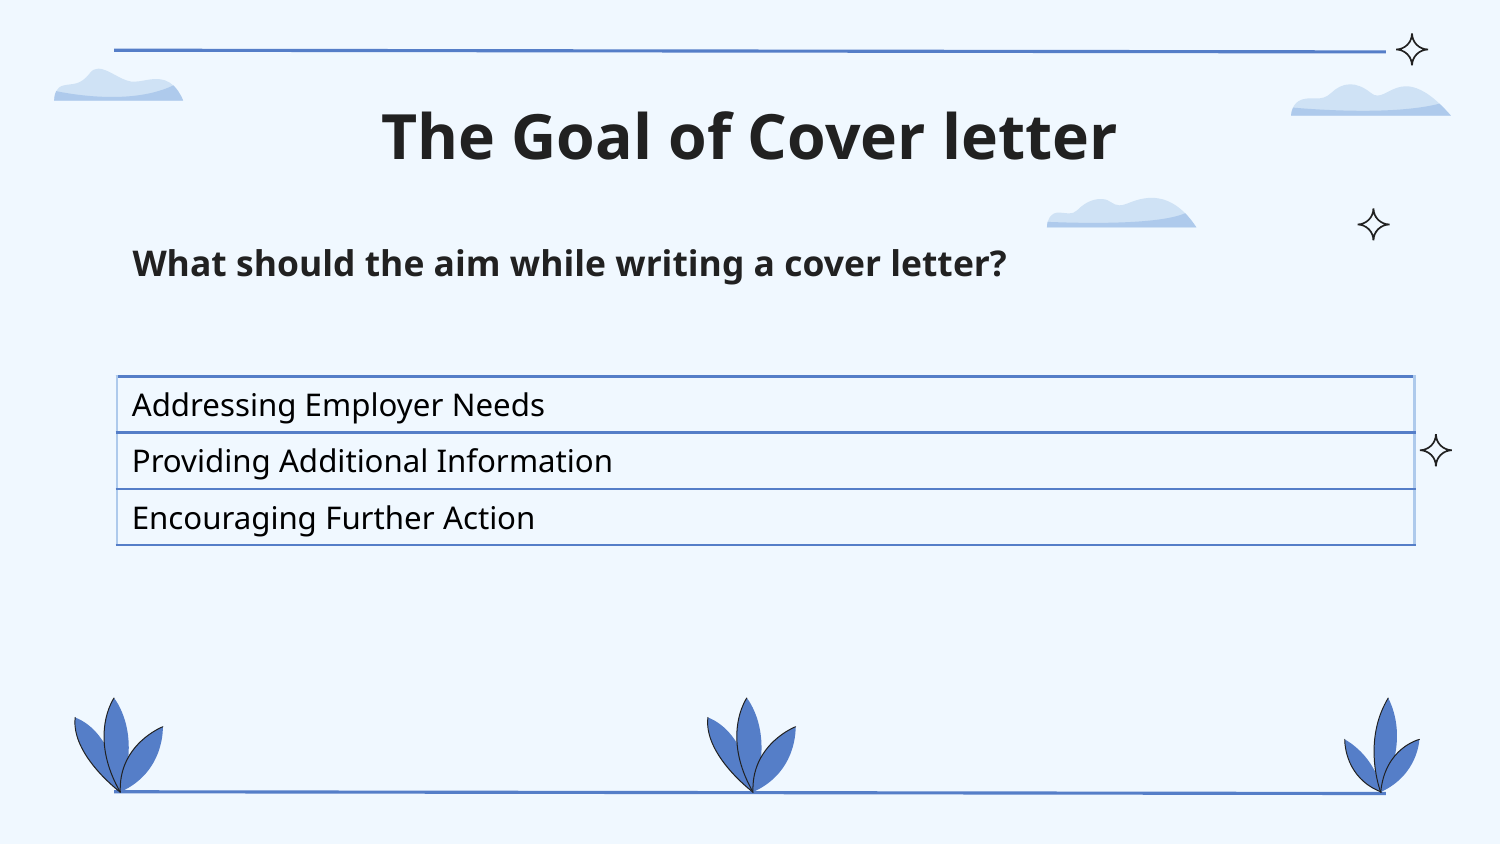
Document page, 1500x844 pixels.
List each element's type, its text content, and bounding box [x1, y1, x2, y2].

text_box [1046, 197, 1197, 228]
subtitle What should the aim while writing a cover letter? [117, 233, 1384, 291]
table_cell Encouraging Further Action [118, 490, 1413, 544]
table_cell Providing Additional Information [118, 434, 1413, 488]
title The Goal of Cover letter [116, 82, 1383, 177]
table_header Addressing Employer Needs [118, 378, 1413, 431]
